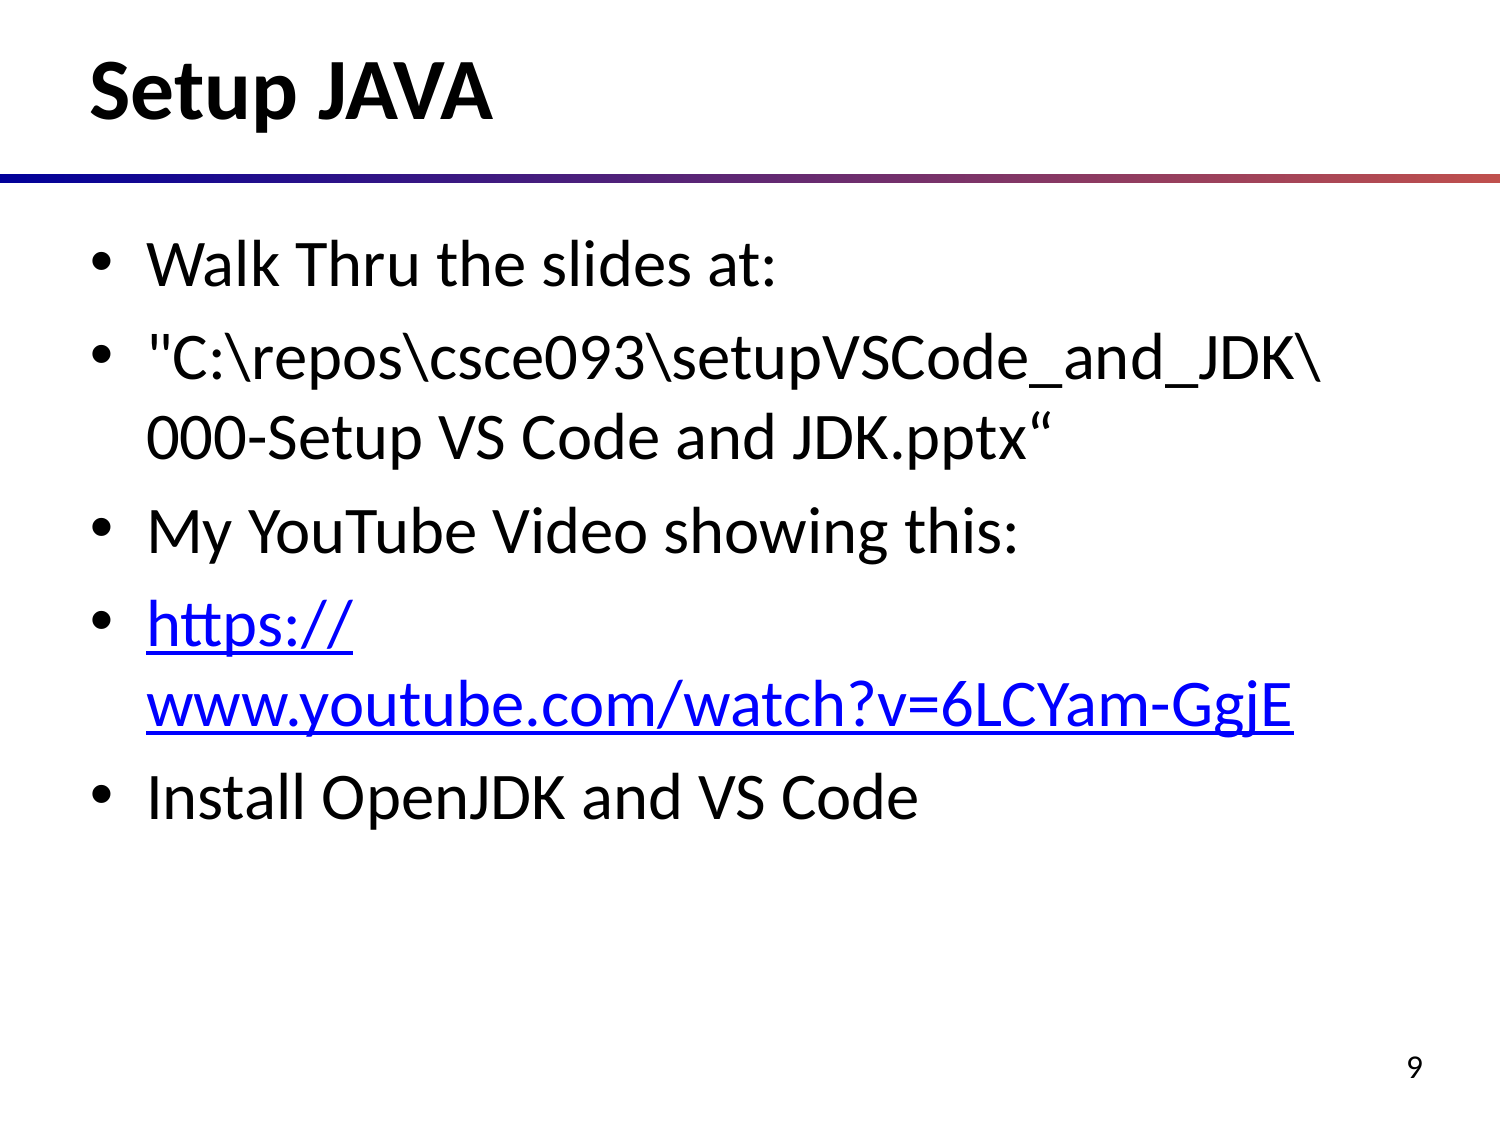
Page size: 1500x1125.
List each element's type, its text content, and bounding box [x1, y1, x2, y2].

list Walk Thru the slides at: "C:\repos\csce093\setupVSCode_and_JDK\000-Setup VS Code and JDK.pptx“ My YouTube Video showing this: https://www.youtube.com/watch?v=6LCYam-GgjE Install OpenJDK and VS Code [75, 212, 1425, 1025]
title Setup JAVA [75, 24, 1438, 150]
